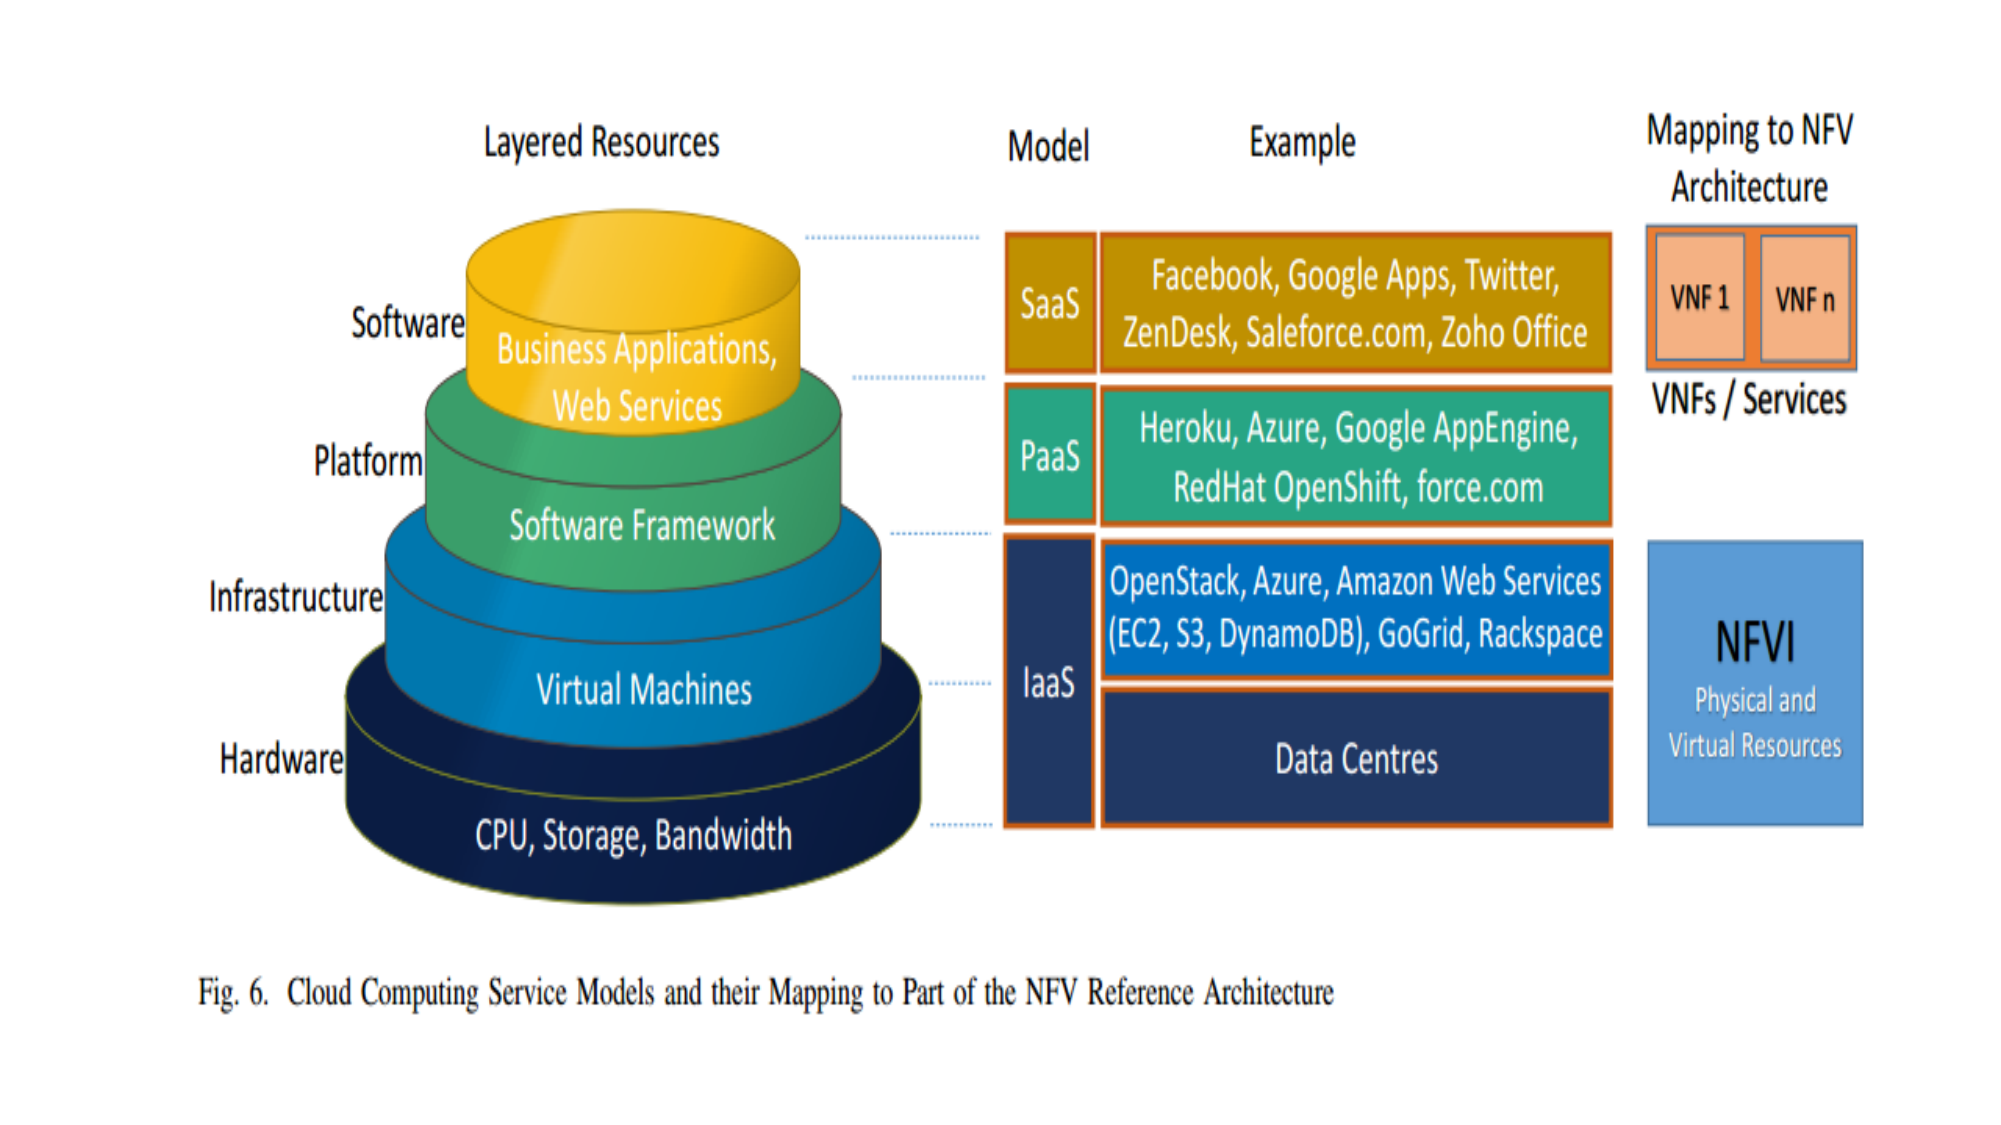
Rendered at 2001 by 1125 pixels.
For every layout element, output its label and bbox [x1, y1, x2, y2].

picture [119, 59, 1881, 1017]
